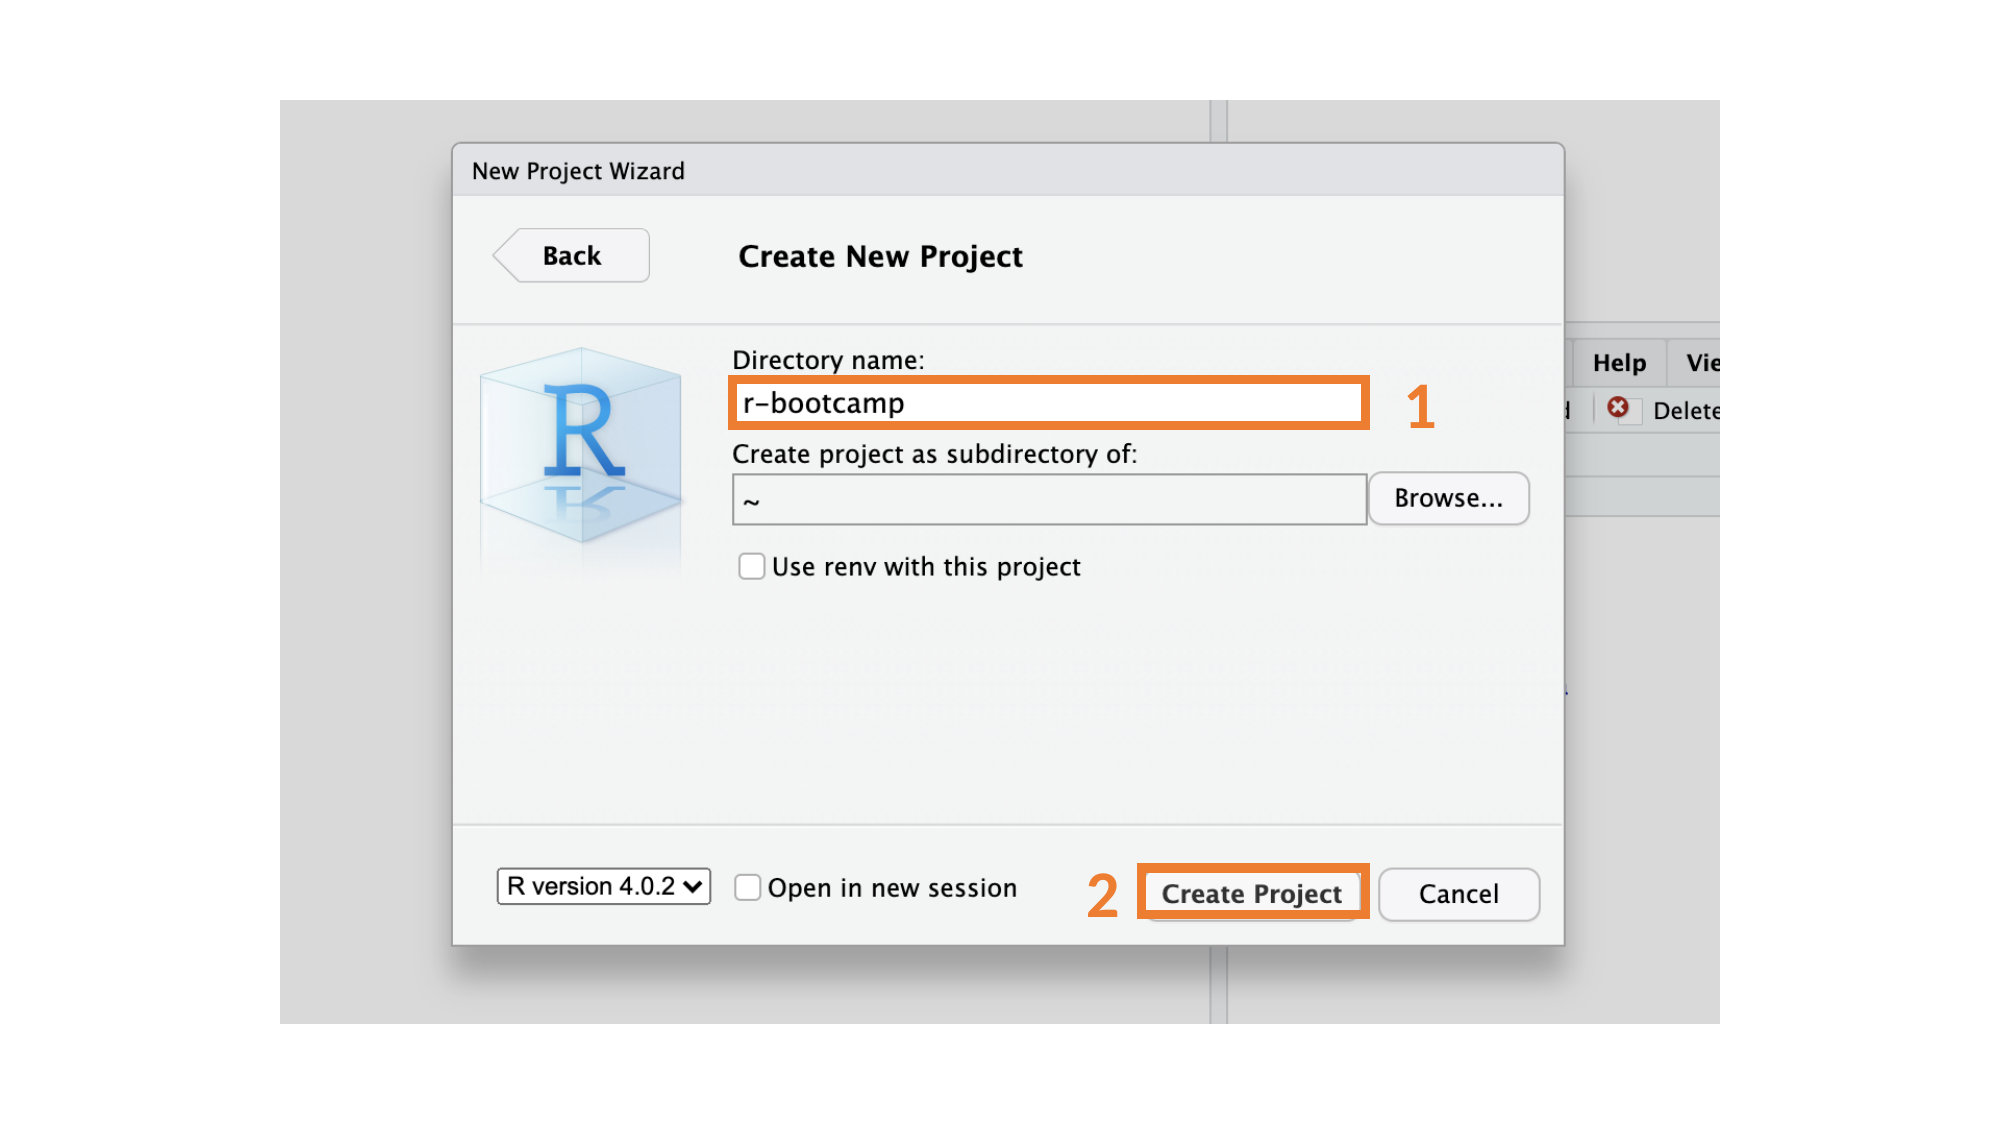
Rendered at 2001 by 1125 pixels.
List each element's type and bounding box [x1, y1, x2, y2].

picture [280, 100, 1720, 1024]
